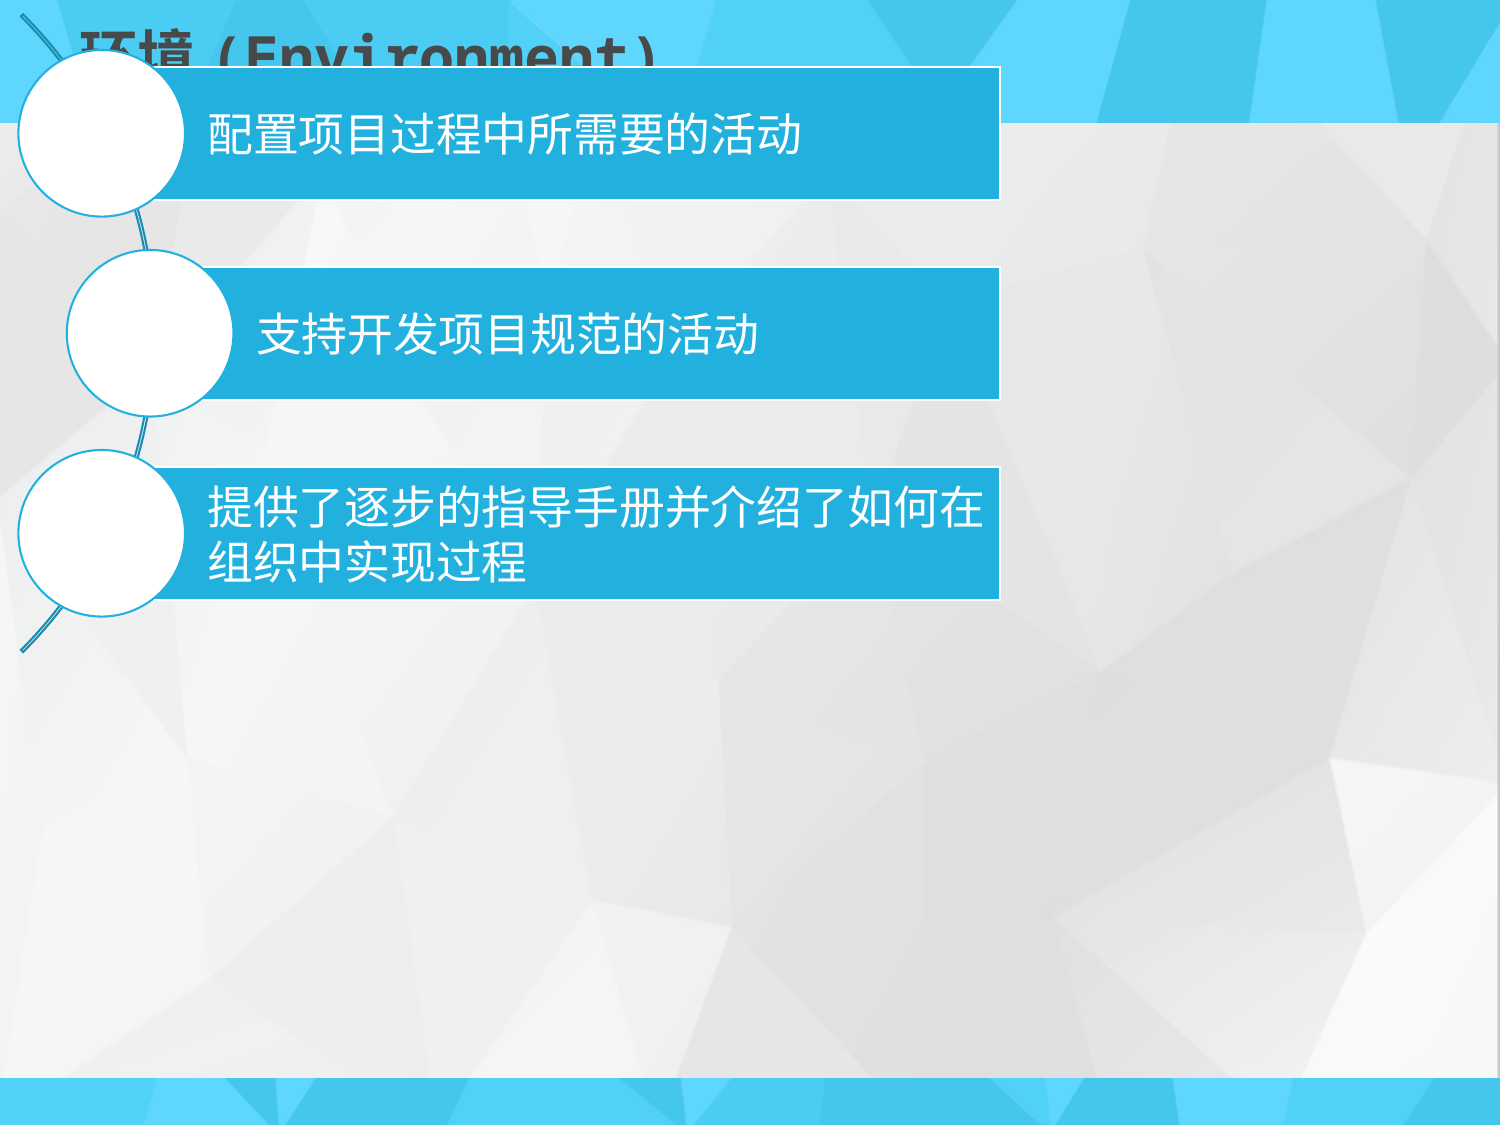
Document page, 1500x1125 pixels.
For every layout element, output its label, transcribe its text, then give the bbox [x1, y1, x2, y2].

picture [0, 0, 1500, 1125]
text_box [253, 255, 1254, 923]
title 环境(Environment) [64, 9, 1422, 115]
